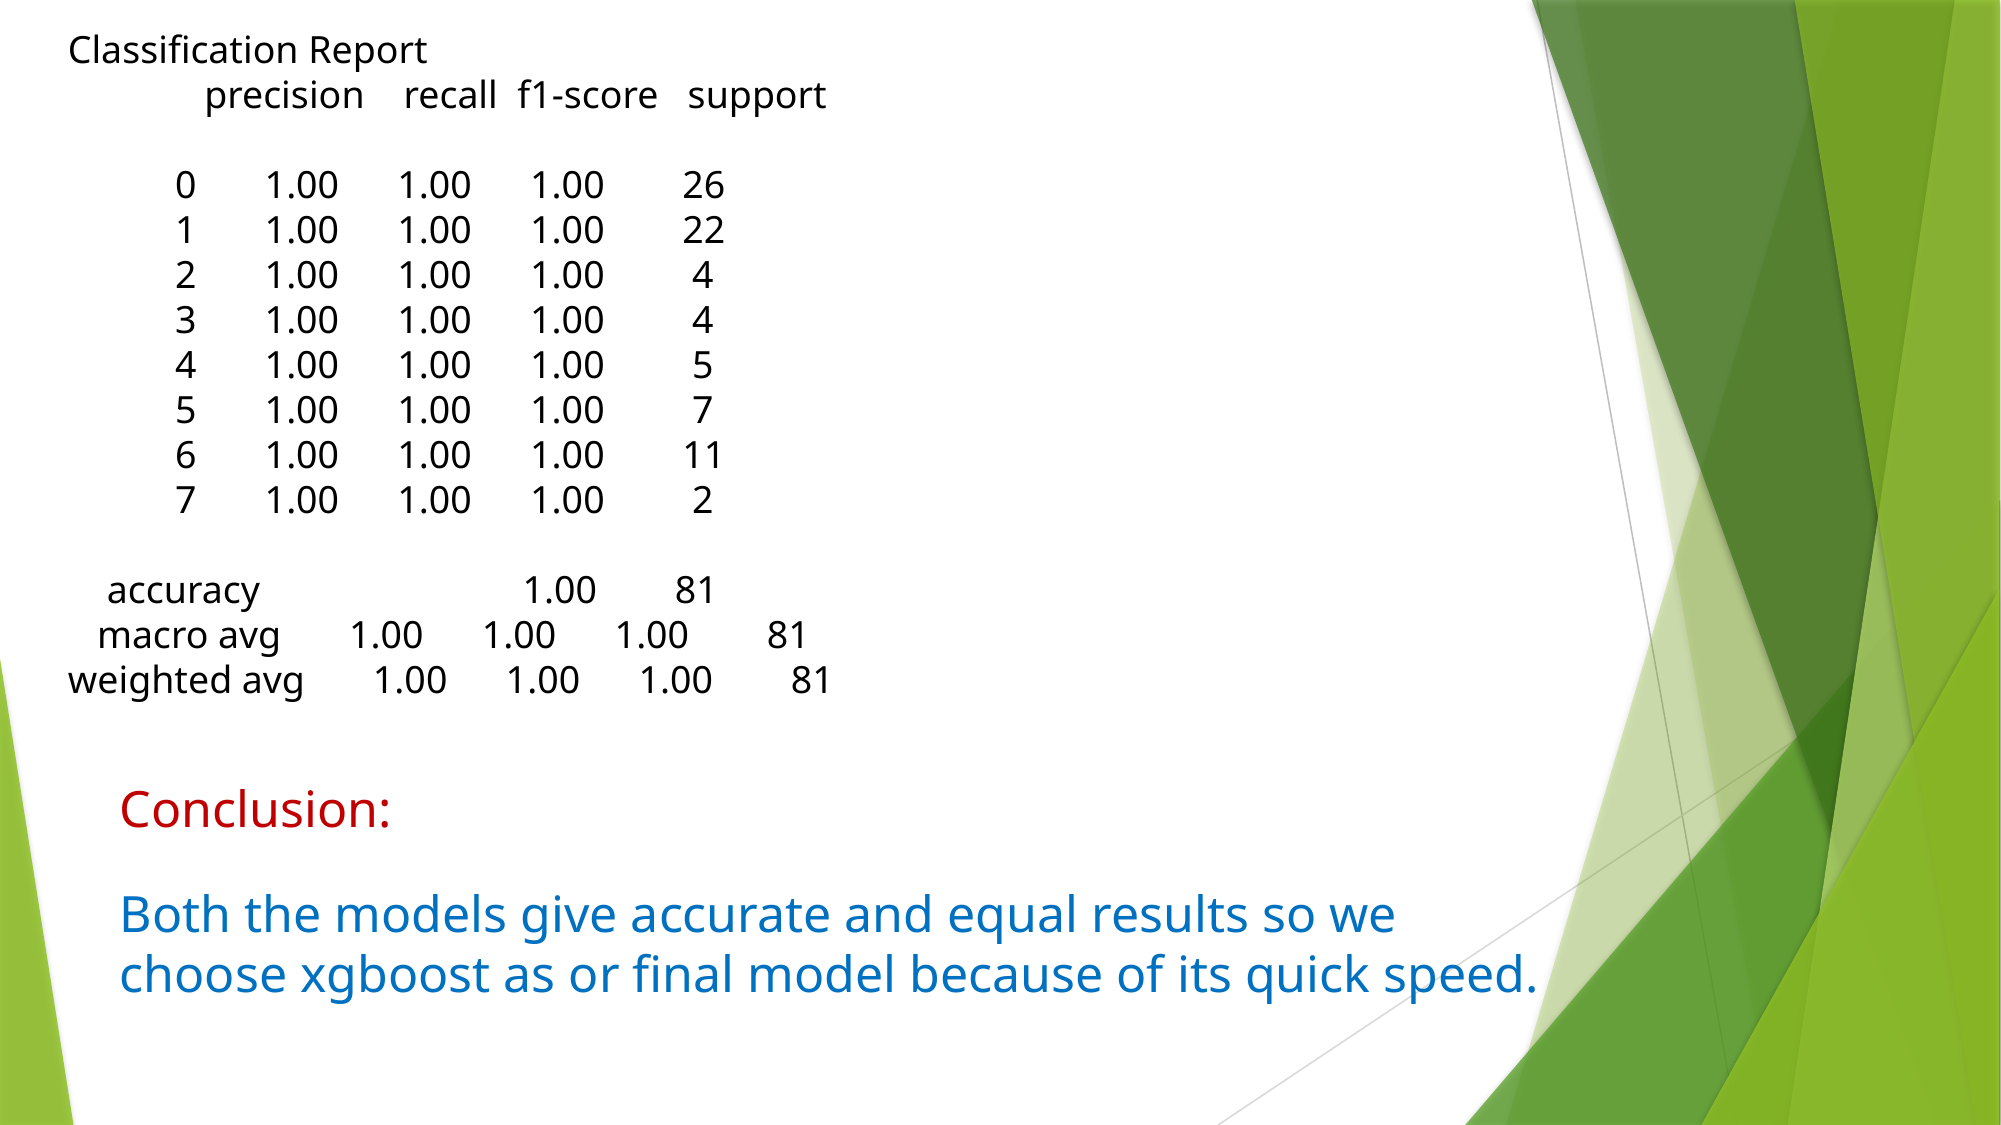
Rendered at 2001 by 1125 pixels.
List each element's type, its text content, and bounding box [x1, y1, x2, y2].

text_box Conclusion: Both the models give accurate and equal results so we choose xgboost as or final model because of its quick speed. [104, 720, 1560, 1055]
text_box Classification Report precision recall f1-score support 0 1.00 1.00 1.00 26 1 1.00 1.00 1.00 22 2 1.00 1.00 1.00 4 3 1.00 1.00 1.00 4 4 1.00 1.00 1.00 5 5 1.00 1.00 1.00 7 6 1.00 1.00 1.00 11 7 1.00 1.00 1.00 2 accuracy 1.00 81 macro avg 1.00 1.00 1.00 81 weighted avg 1.00 1.00 1.00 81 [53, 18, 1325, 708]
